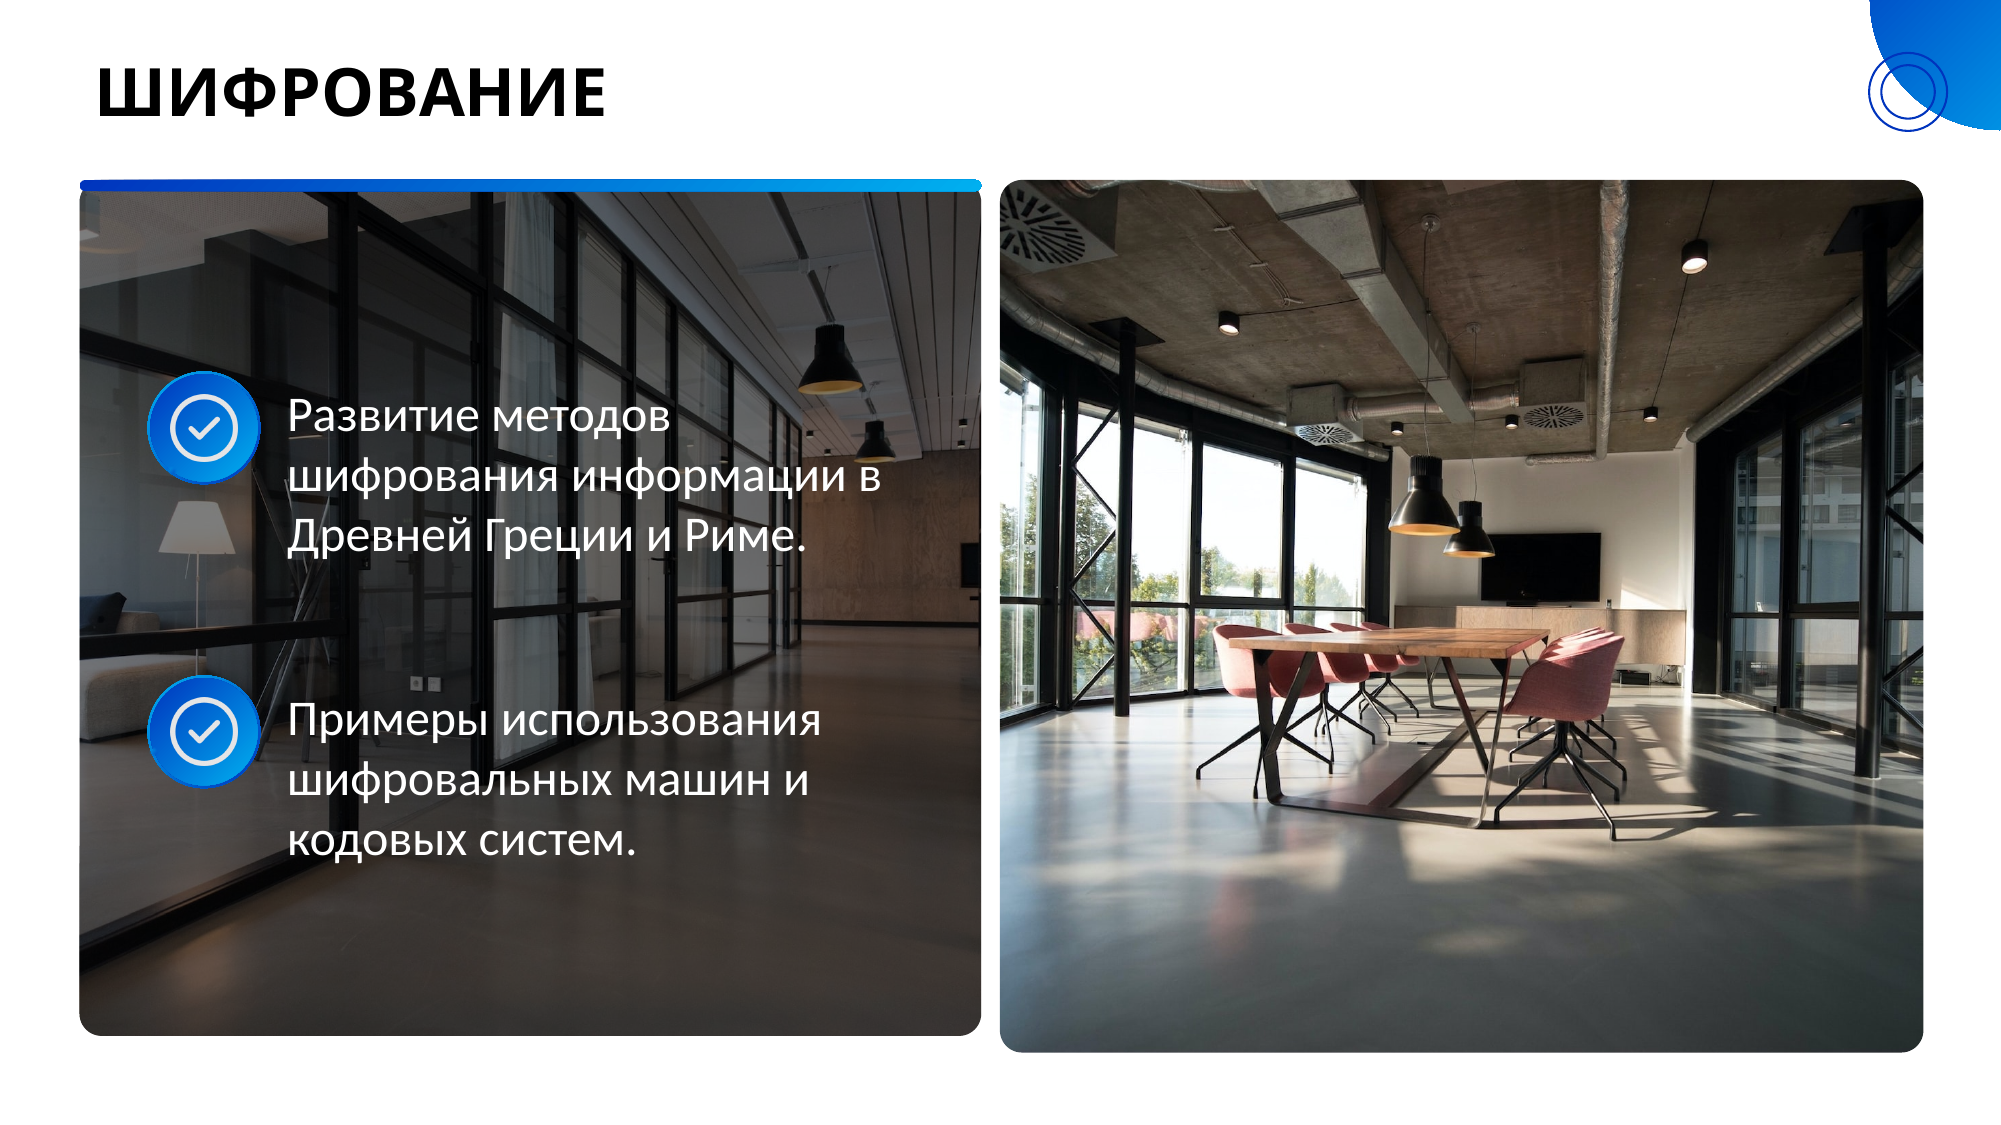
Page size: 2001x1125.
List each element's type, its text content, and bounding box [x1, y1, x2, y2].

text_box ШИФРОВАНИЕ [79, 41, 1655, 137]
text_box [1868, 0, 2000, 132]
text_box [1868, 51, 1949, 132]
picture [999, 179, 1924, 1053]
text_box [79, 179, 982, 1036]
